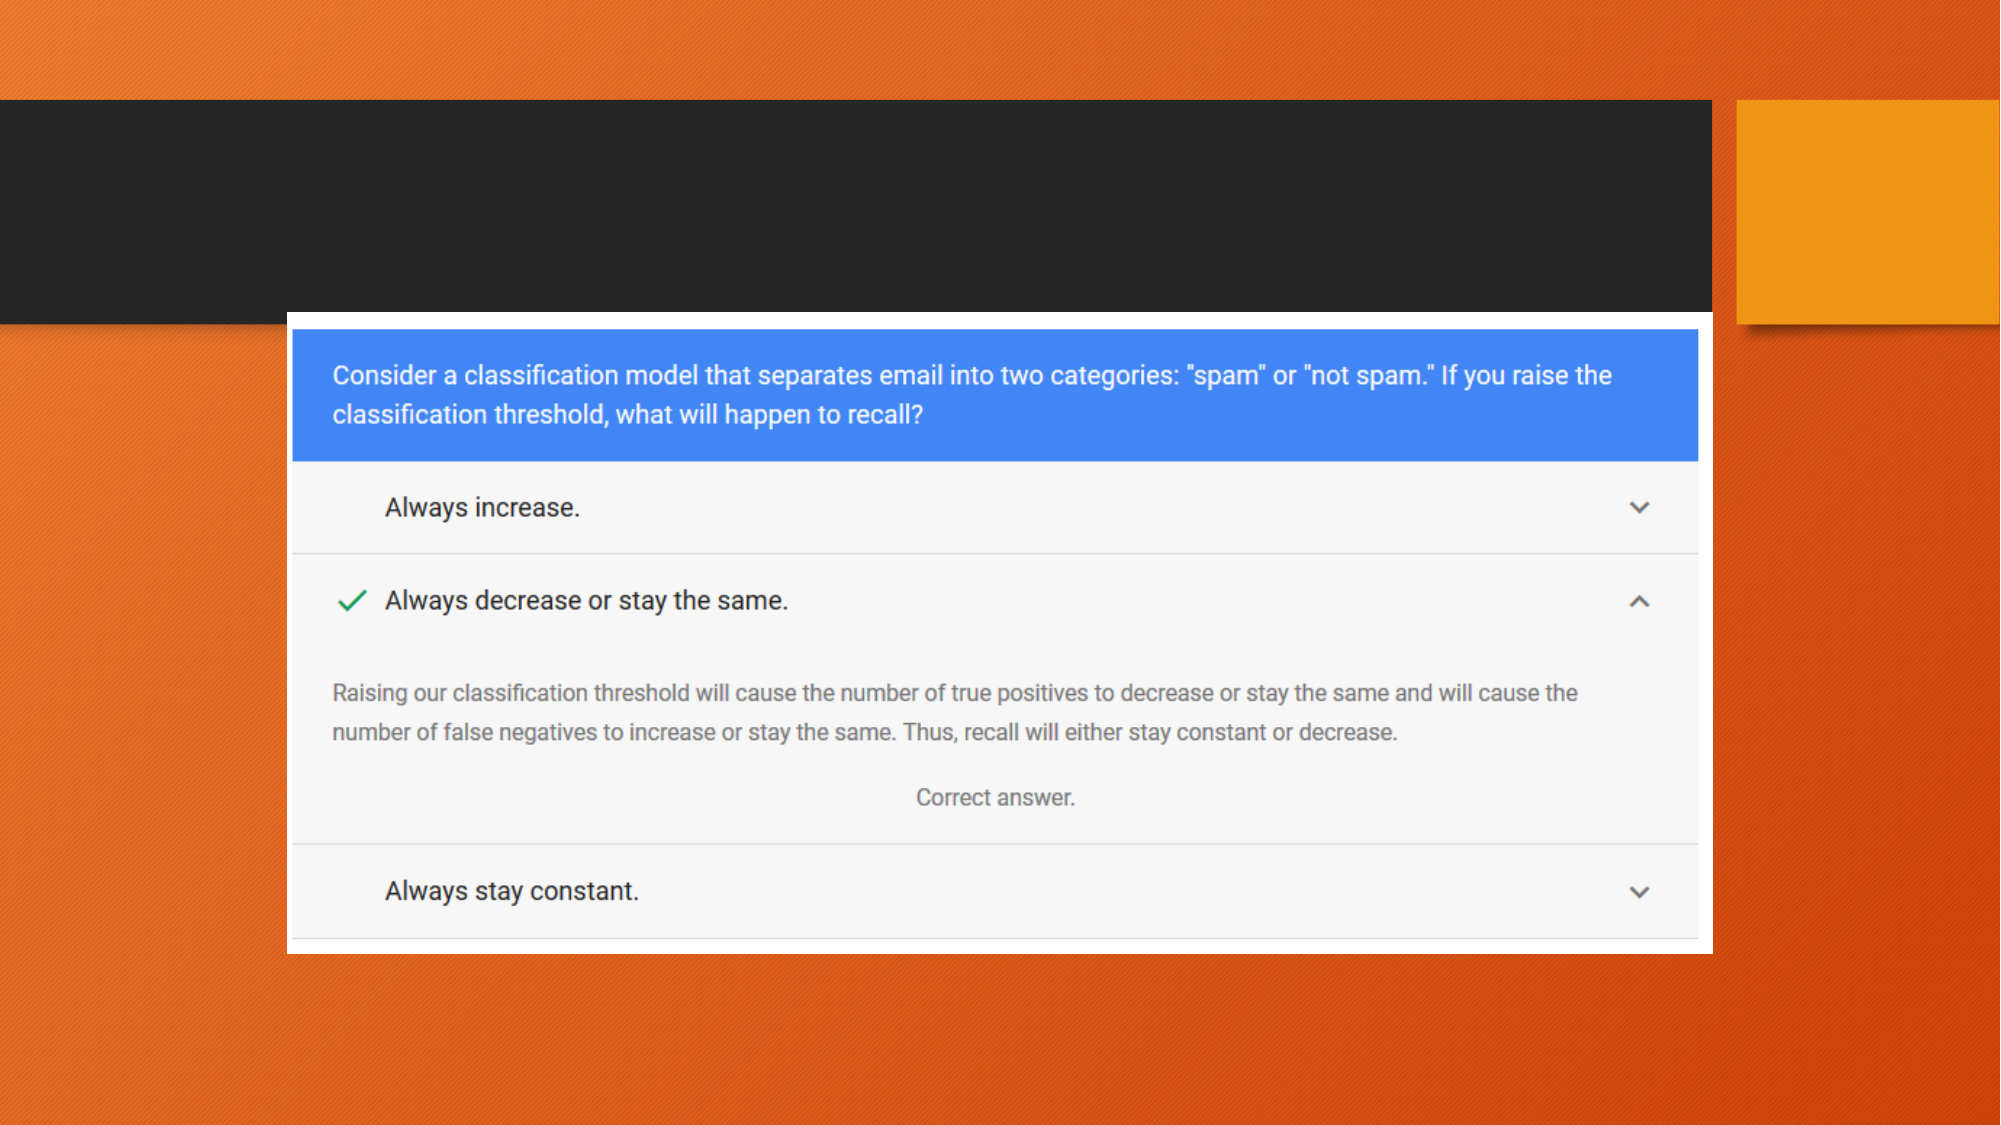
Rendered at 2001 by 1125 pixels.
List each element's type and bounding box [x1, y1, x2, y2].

picture [1736, 325, 2000, 347]
picture [0, 312, 1713, 954]
